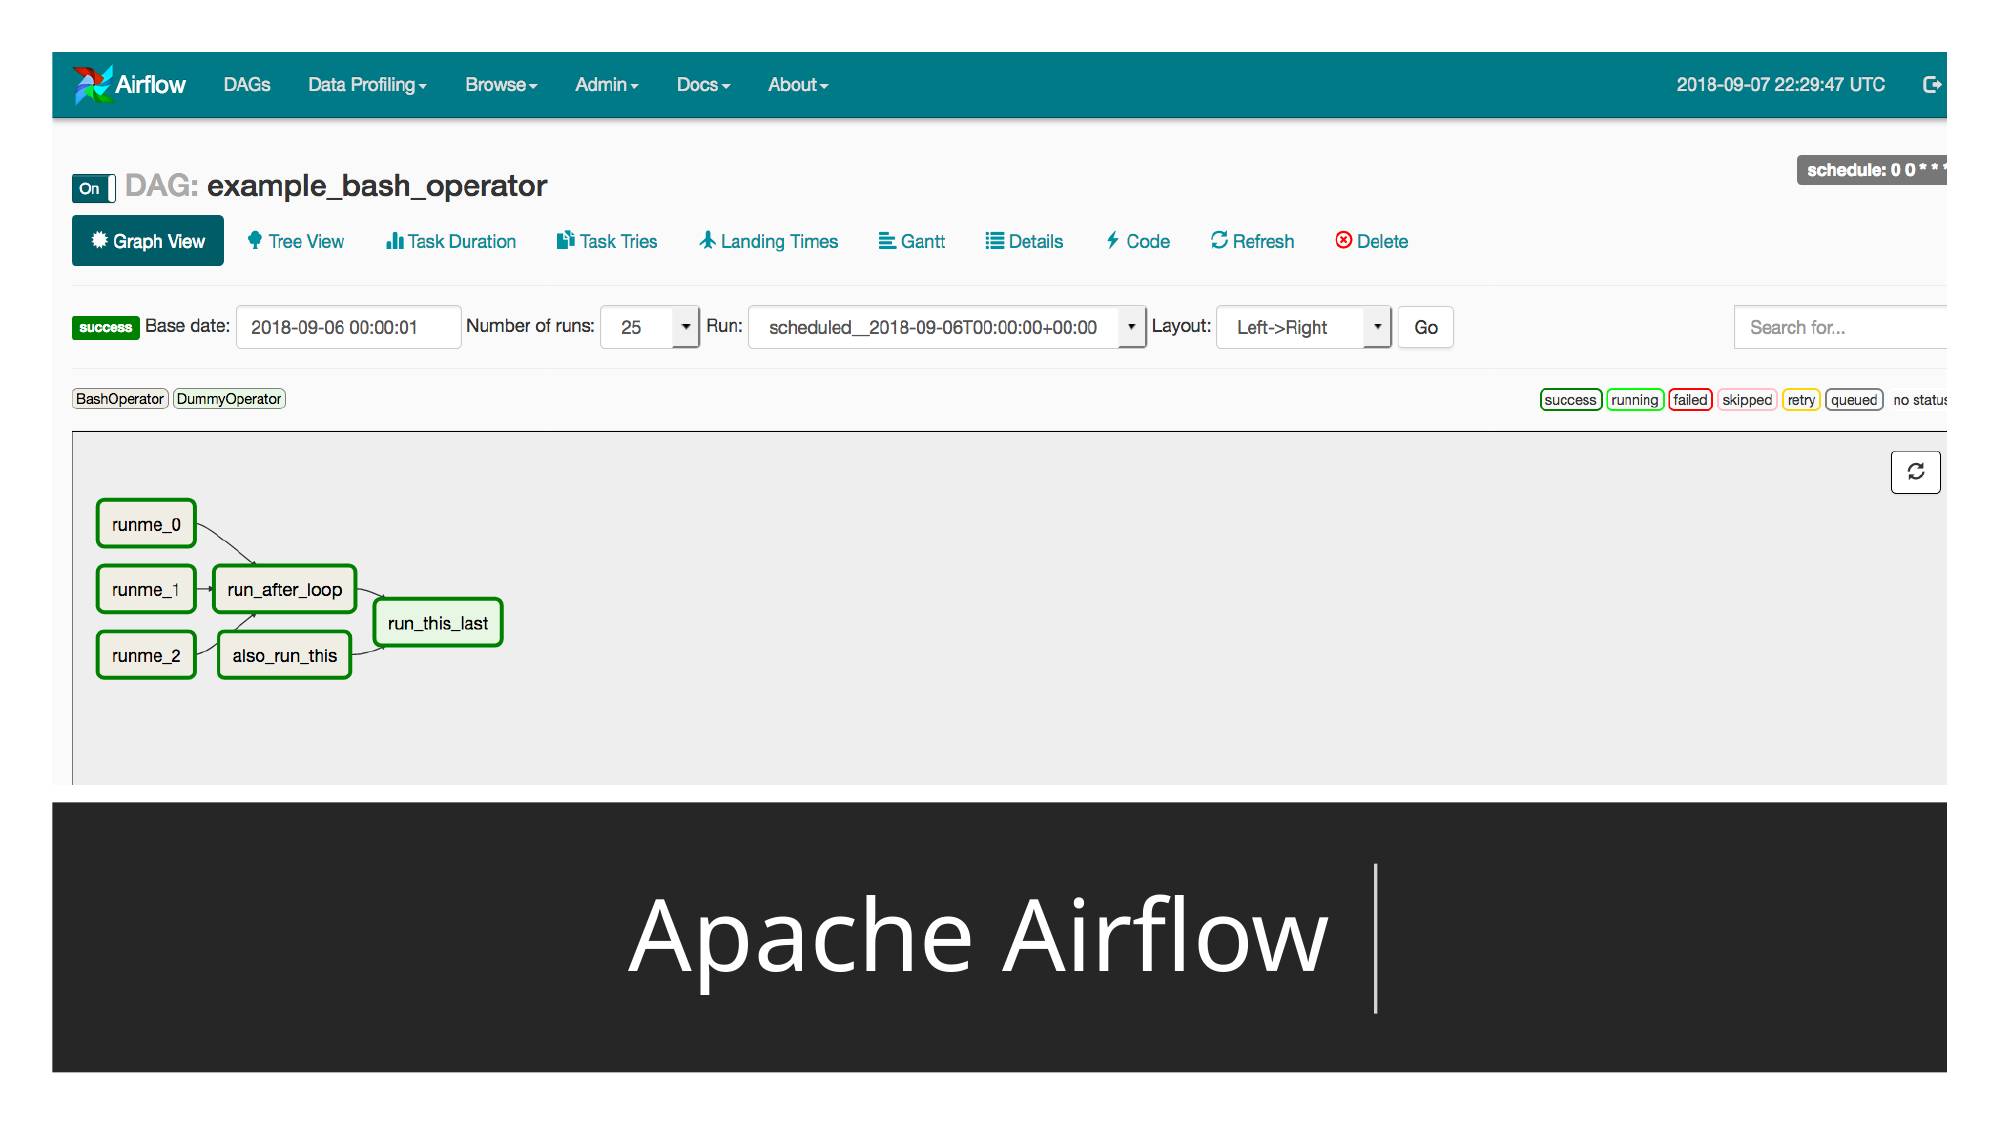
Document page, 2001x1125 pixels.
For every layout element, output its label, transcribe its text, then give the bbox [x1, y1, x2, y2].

picture [52, 52, 1947, 785]
text_box [51, 801, 1948, 1073]
title Apache Airflow [117, 835, 1346, 1043]
